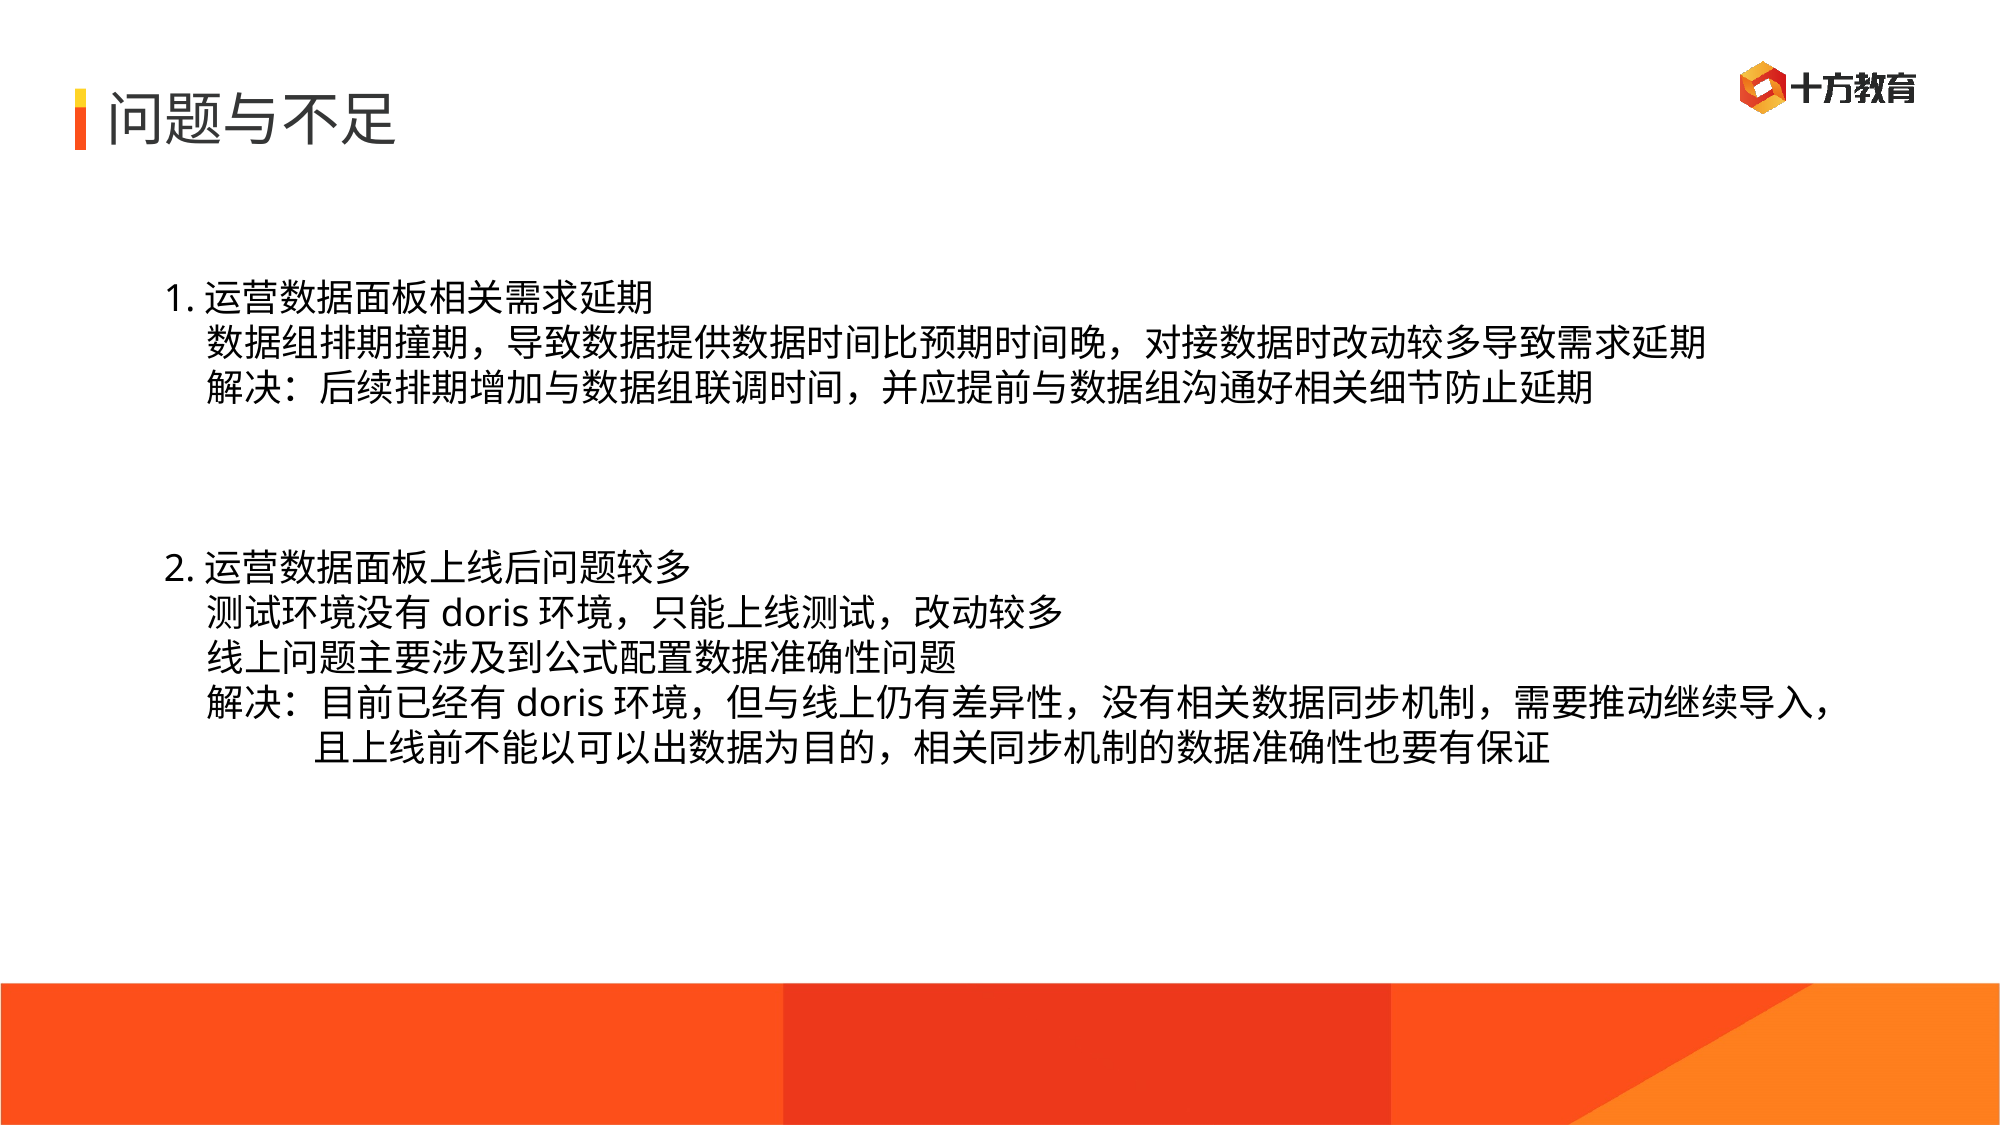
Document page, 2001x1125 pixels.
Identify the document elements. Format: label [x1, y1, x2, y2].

text_box [74, 88, 86, 150]
picture [0, 0, 2000, 1125]
